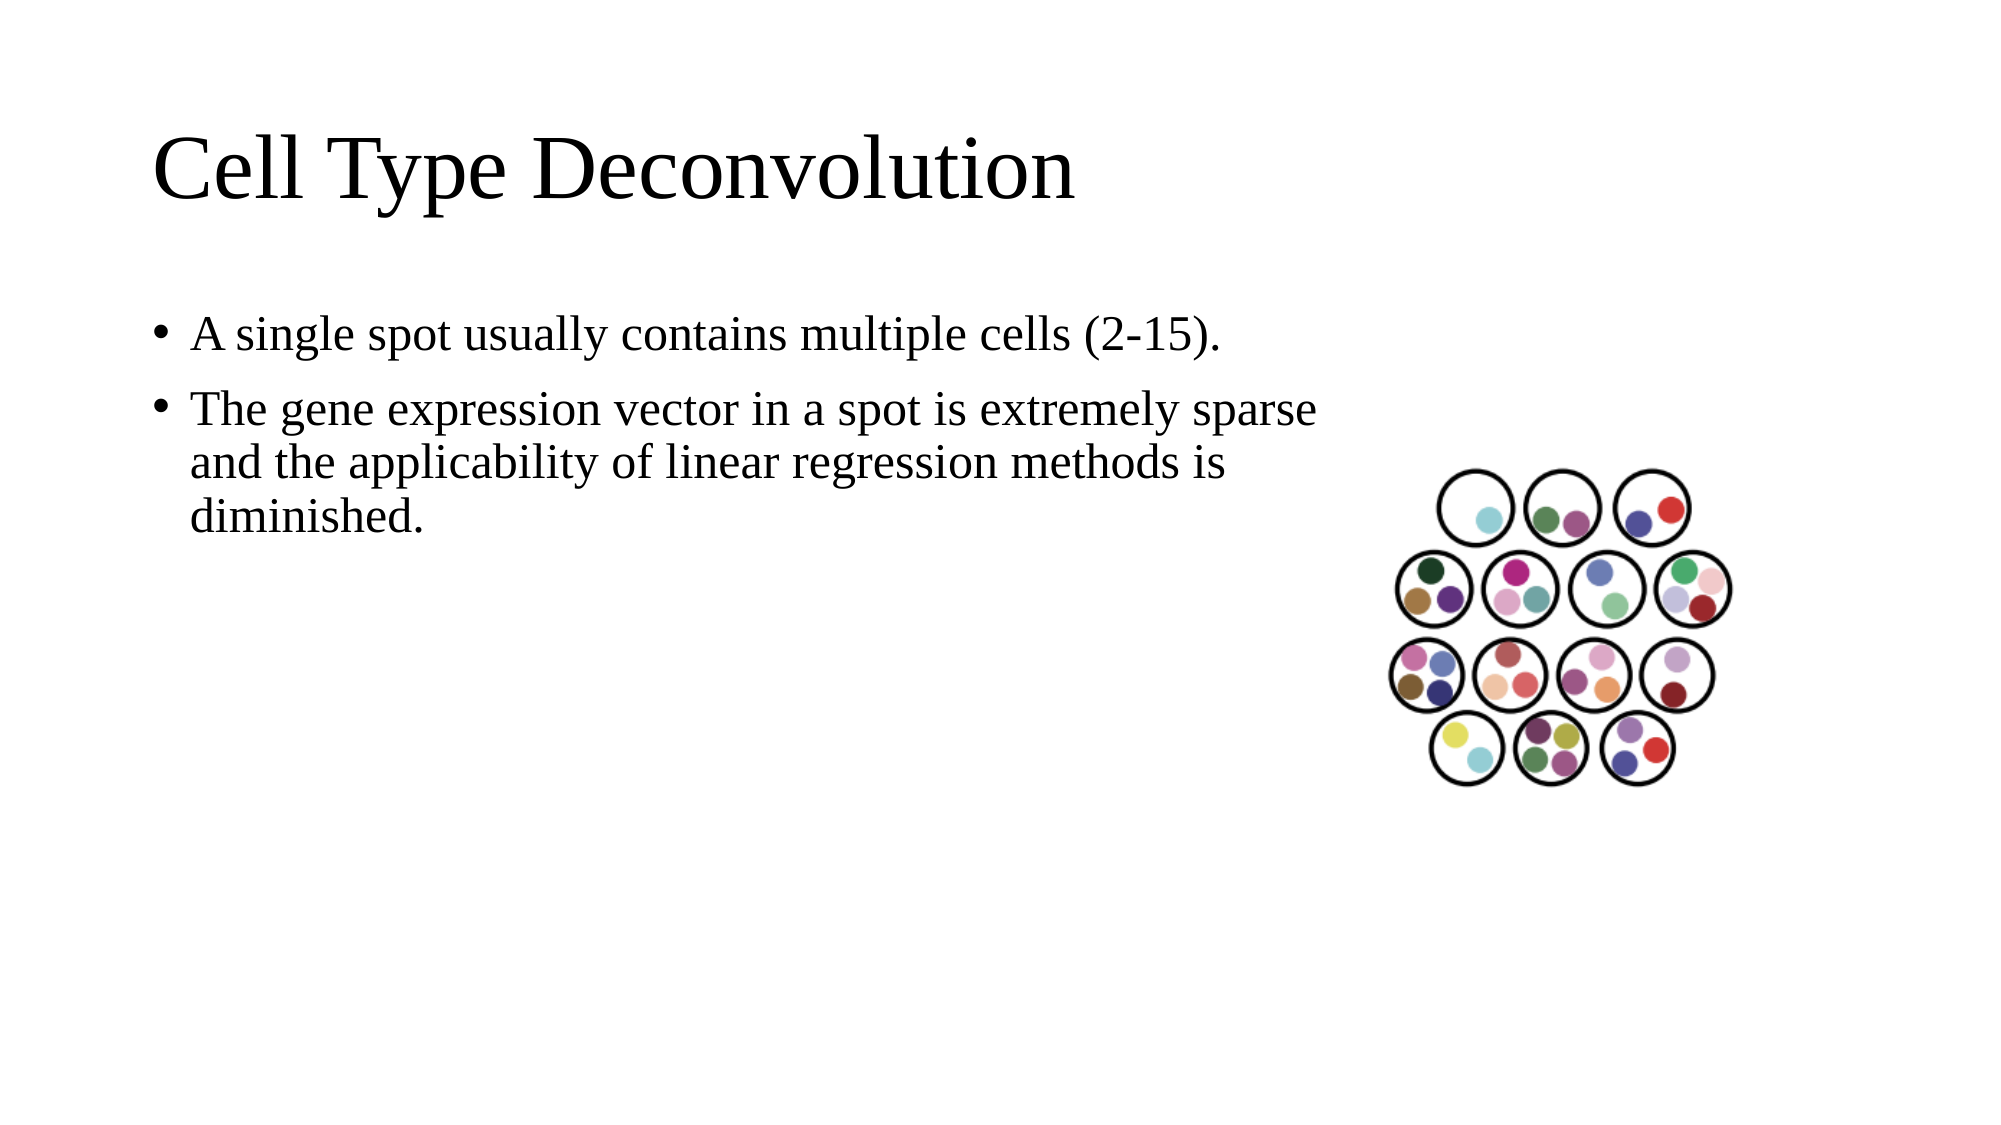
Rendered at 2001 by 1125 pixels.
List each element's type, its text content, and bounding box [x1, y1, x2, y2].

title Cell Type Deconvolution [137, 59, 1863, 278]
picture [1335, 461, 1787, 808]
list A single spot usually contains multiple cells (2-15). The gene expression vector in a spot is extremely sparse and the applicability of linear regression methods is diminished. [137, 299, 1364, 1014]
